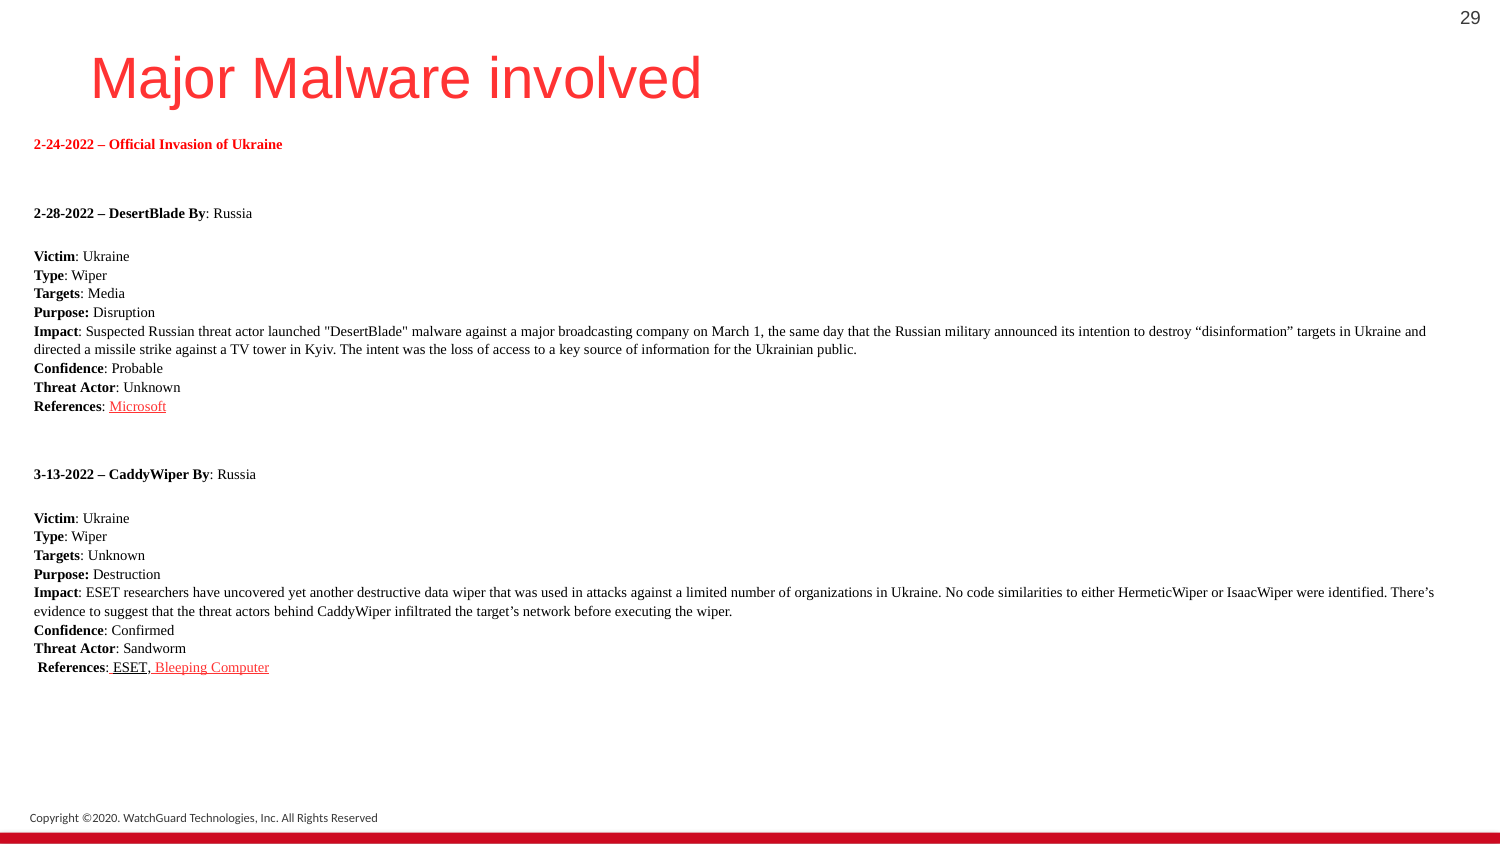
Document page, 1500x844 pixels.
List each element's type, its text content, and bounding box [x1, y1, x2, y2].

title Major Malware involved [75, 33, 1425, 117]
slide_number 29 [1398, 0, 1497, 40]
list 2-24-2022 – Official Invasion of Ukraine 2-28-2022 – DesertBlade By: Russia Victim: Ukraine Type: Wiper Targets: Media Purpose: Disruption Impact: Suspected Russian threat actor launched "DesertBlade" malware against a major broadcasting company on March 1, the same day that the Russian military announced its intention to destroy “disinformation” targets in Ukraine and directed a missile strike against a TV tower in Kyiv. The intent was the loss of access to a key source of information for the Ukrainian public. Confidence: Probable Threat Actor: Unknown References: Microsoft 3-13-2022 – CaddyWiper By: Russia Victim: Ukraine Type: Wiper Targets: Unknown Purpose: Destruction Impact: ESET researchers have uncovered yet another destructive data wiper that was used in attacks against a limited number of organizations in Ukraine. No code similarities to either HermeticWiper or IsaacWiper were identified. There’s evidence to suggest that the threat actors behind CaddyWiper infiltrated the target’s network before executing the wiper. Confidence: Confirmed Threat Actor: Sandworm References: ESET, Bleeping Computer [18, 126, 1464, 755]
